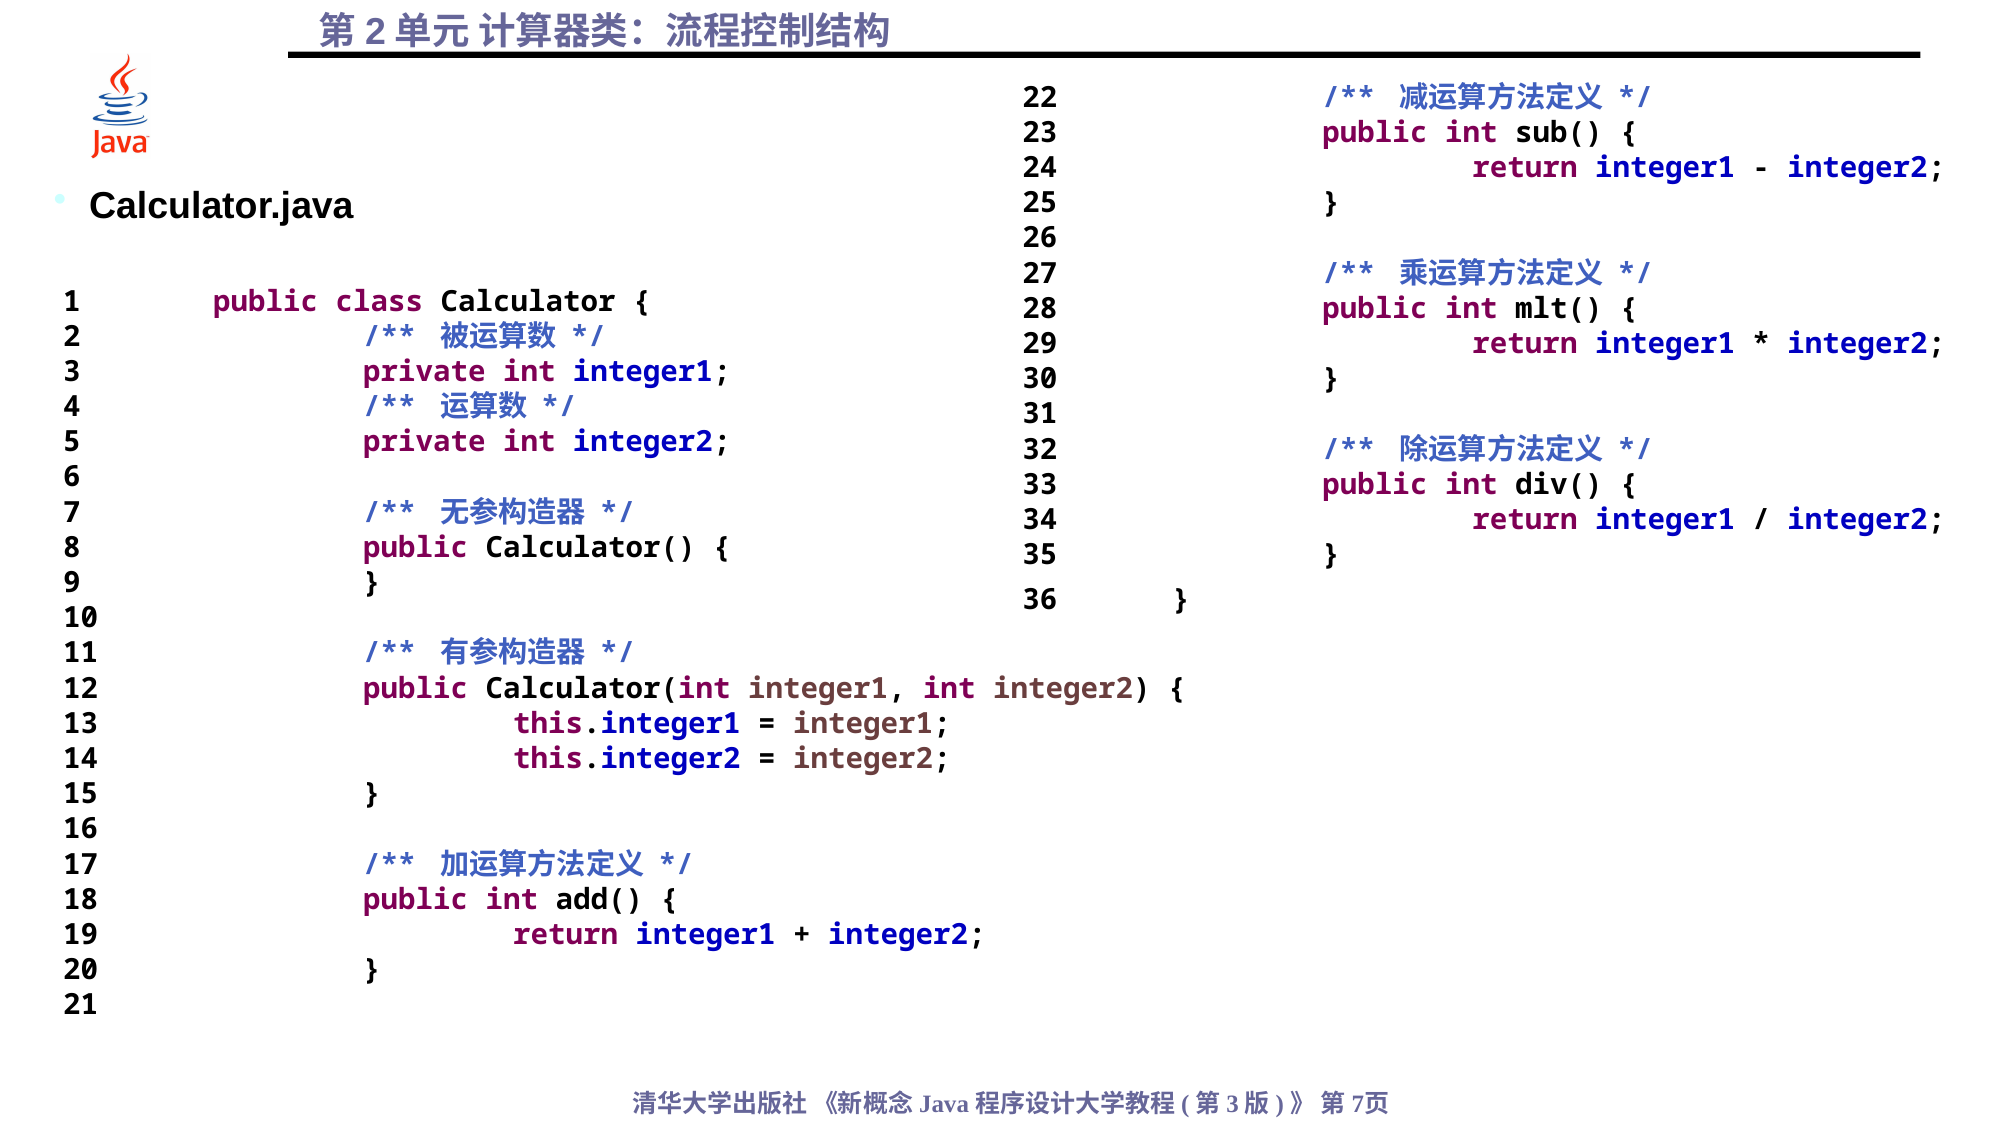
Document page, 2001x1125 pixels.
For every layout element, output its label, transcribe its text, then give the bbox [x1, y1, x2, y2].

text_box Calculator.java [38, 173, 369, 234]
text_box 1 public class Calculator { 2 /** 被运算数 */ 3 private int integer1; 4 /** 运算数 */ 5 private int integer2; 6 7 /** 无参构造器 */ 8 public Calculator() { 9 } 10 11 /** 有参构造器 */ 12 public Calculator(int integer1, int integer2) { 13 this.integer1 = integer1; 14 this.integer2 = integer2; 15 } 16 17 /** 加运算方法定义 */ 18 public int add() { 19 return integer1 + integer2; 20 } 21 [48, 284, 1225, 1029]
picture [90, 53, 151, 159]
text_box 22 /** 减运算方法定义 */ 23 public int sub() { 24 return integer1 - integer2; 25 } 26 27 /** 乘运算方法定义 */ 28 public int mlt() { 29 return integer1 * integer2; 30 } 31 32 /** 除运算方法定义 */ 33 public int div() { 34 return integer1 / integer2; 35 } 36 } [1007, 45, 1964, 623]
